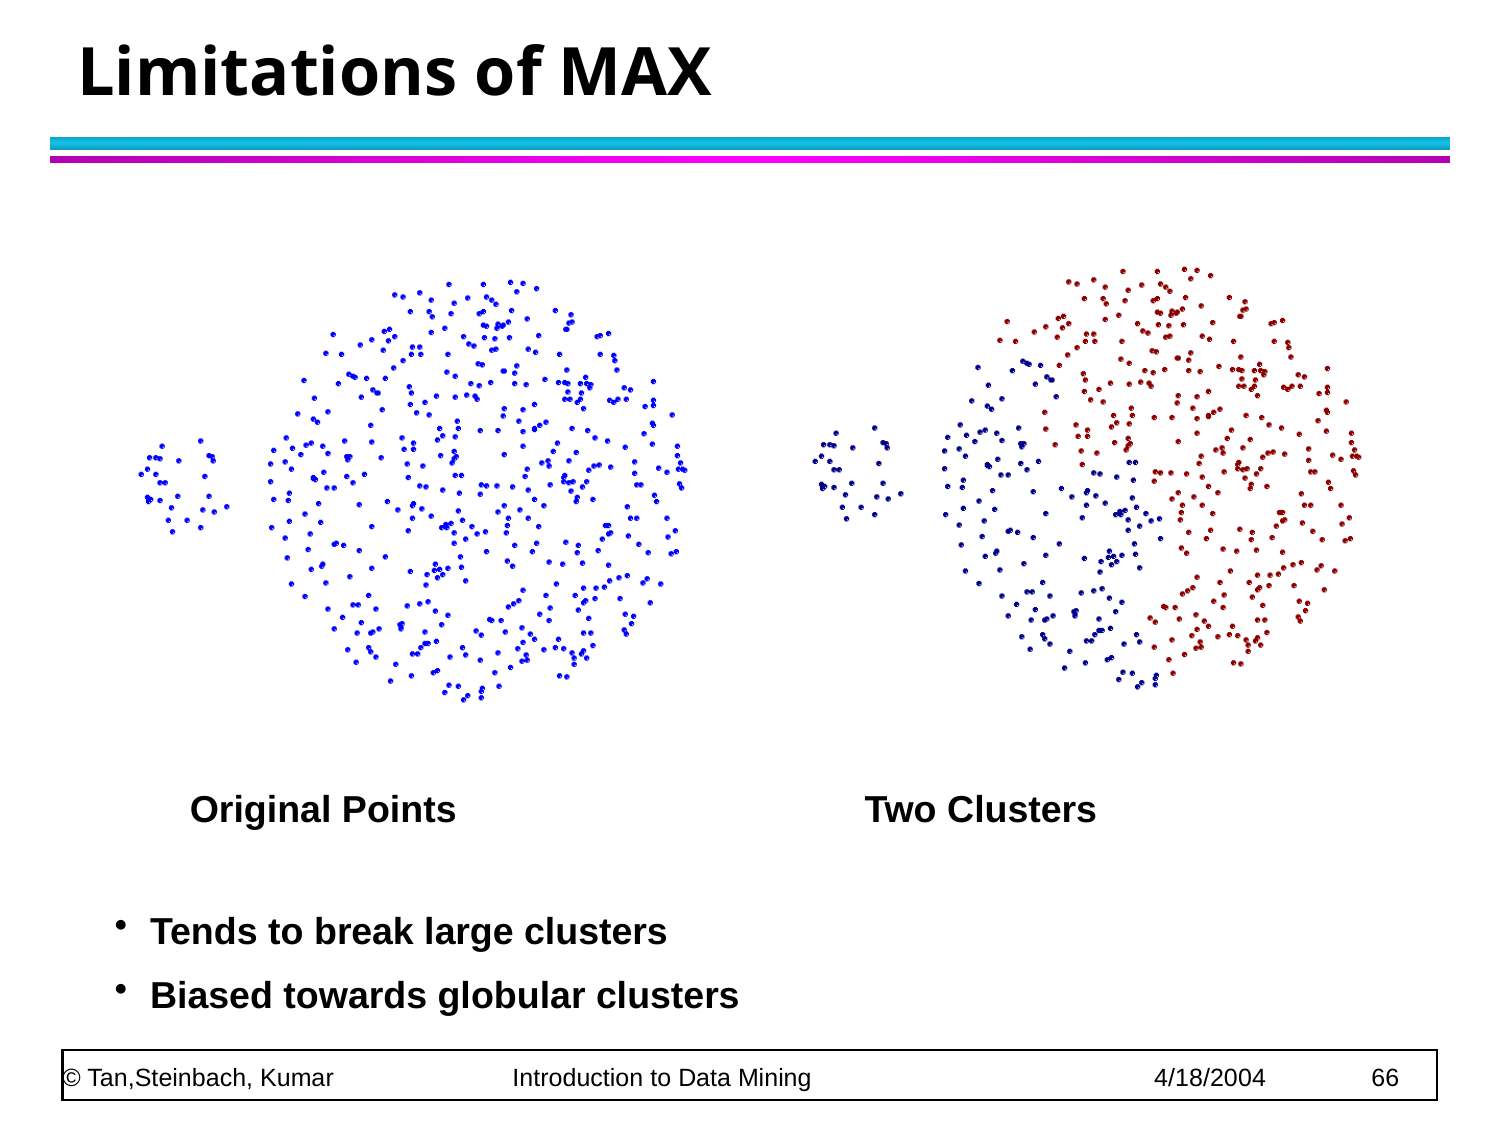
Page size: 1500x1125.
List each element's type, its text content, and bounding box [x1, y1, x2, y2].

title Limitations of MAX [61, 24, 1422, 117]
text_box Tends to break large clusters Biased towards globular clusters [99, 899, 1138, 1024]
picture [49, 237, 724, 763]
text_box Original Points [174, 777, 650, 837]
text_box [724, 224, 1426, 838]
